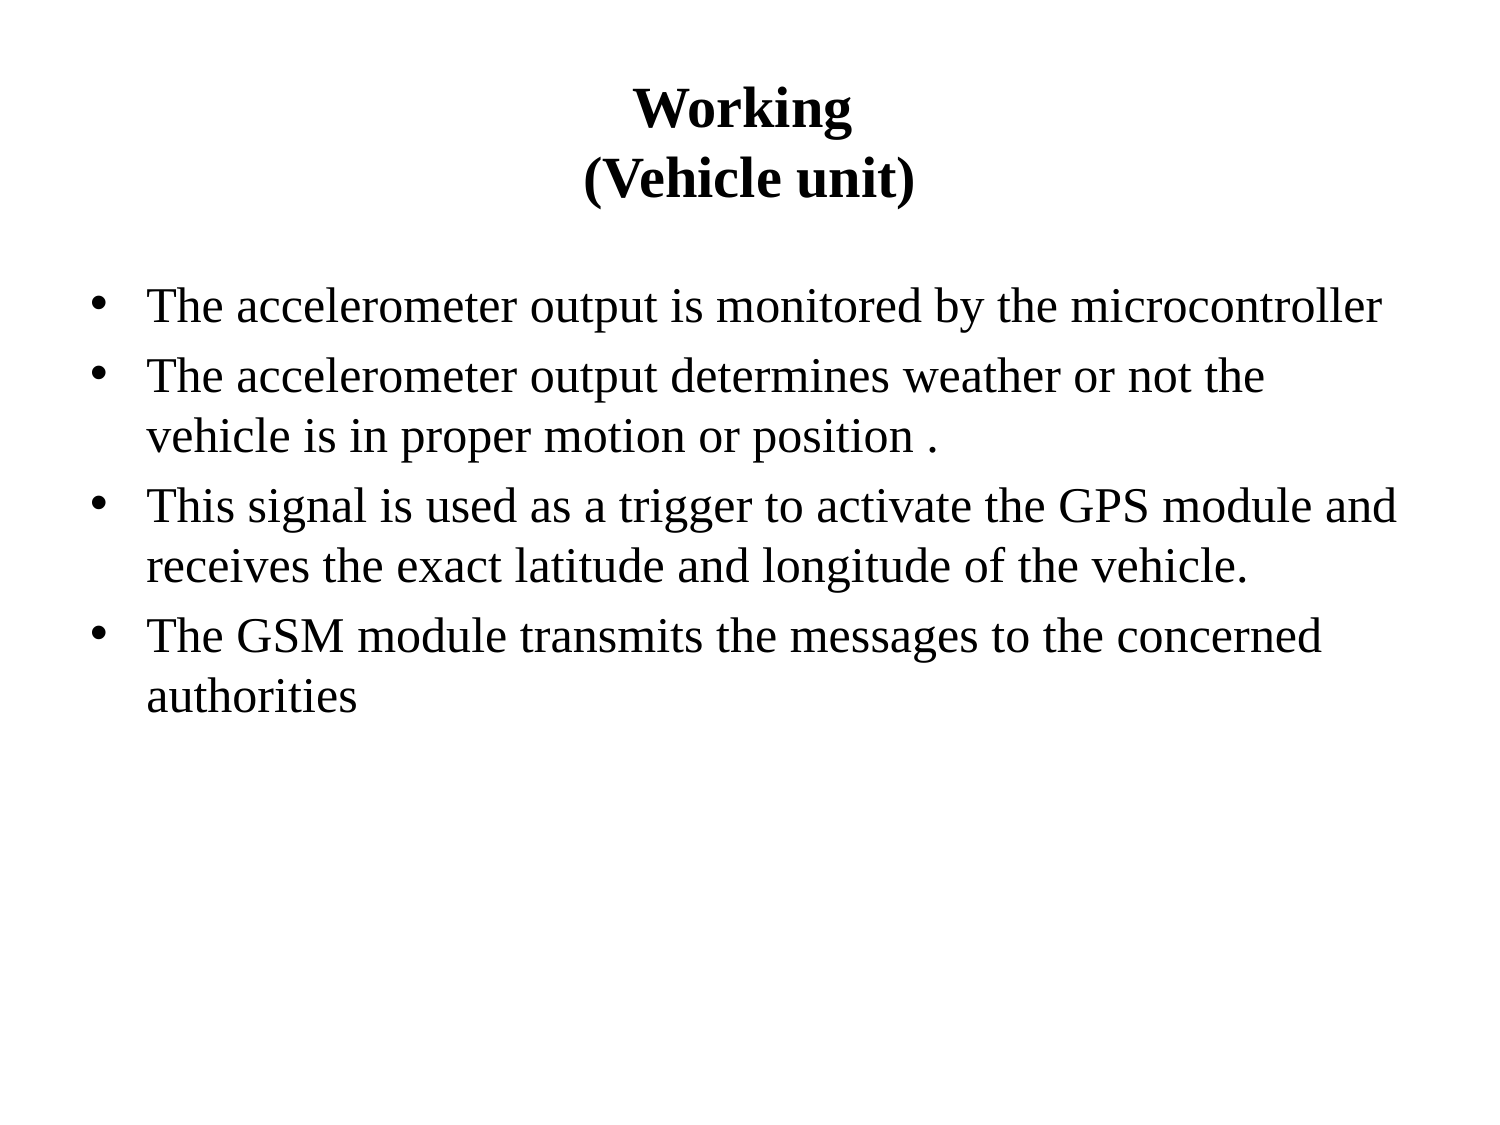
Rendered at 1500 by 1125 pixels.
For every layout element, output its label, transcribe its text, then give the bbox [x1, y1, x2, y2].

title Working (Vehicle unit) [75, 45, 1425, 174]
list The accelerometer output is monitored by the microcontroller The accelerometer output determines weather or not the vehicle is in proper motion or position . This signal is used as a trigger to activate the GPS module and receives the exact latitude and longitude of the vehicle. The GSM module transmits the messages to the concerned authorities [75, 174, 1425, 1005]
